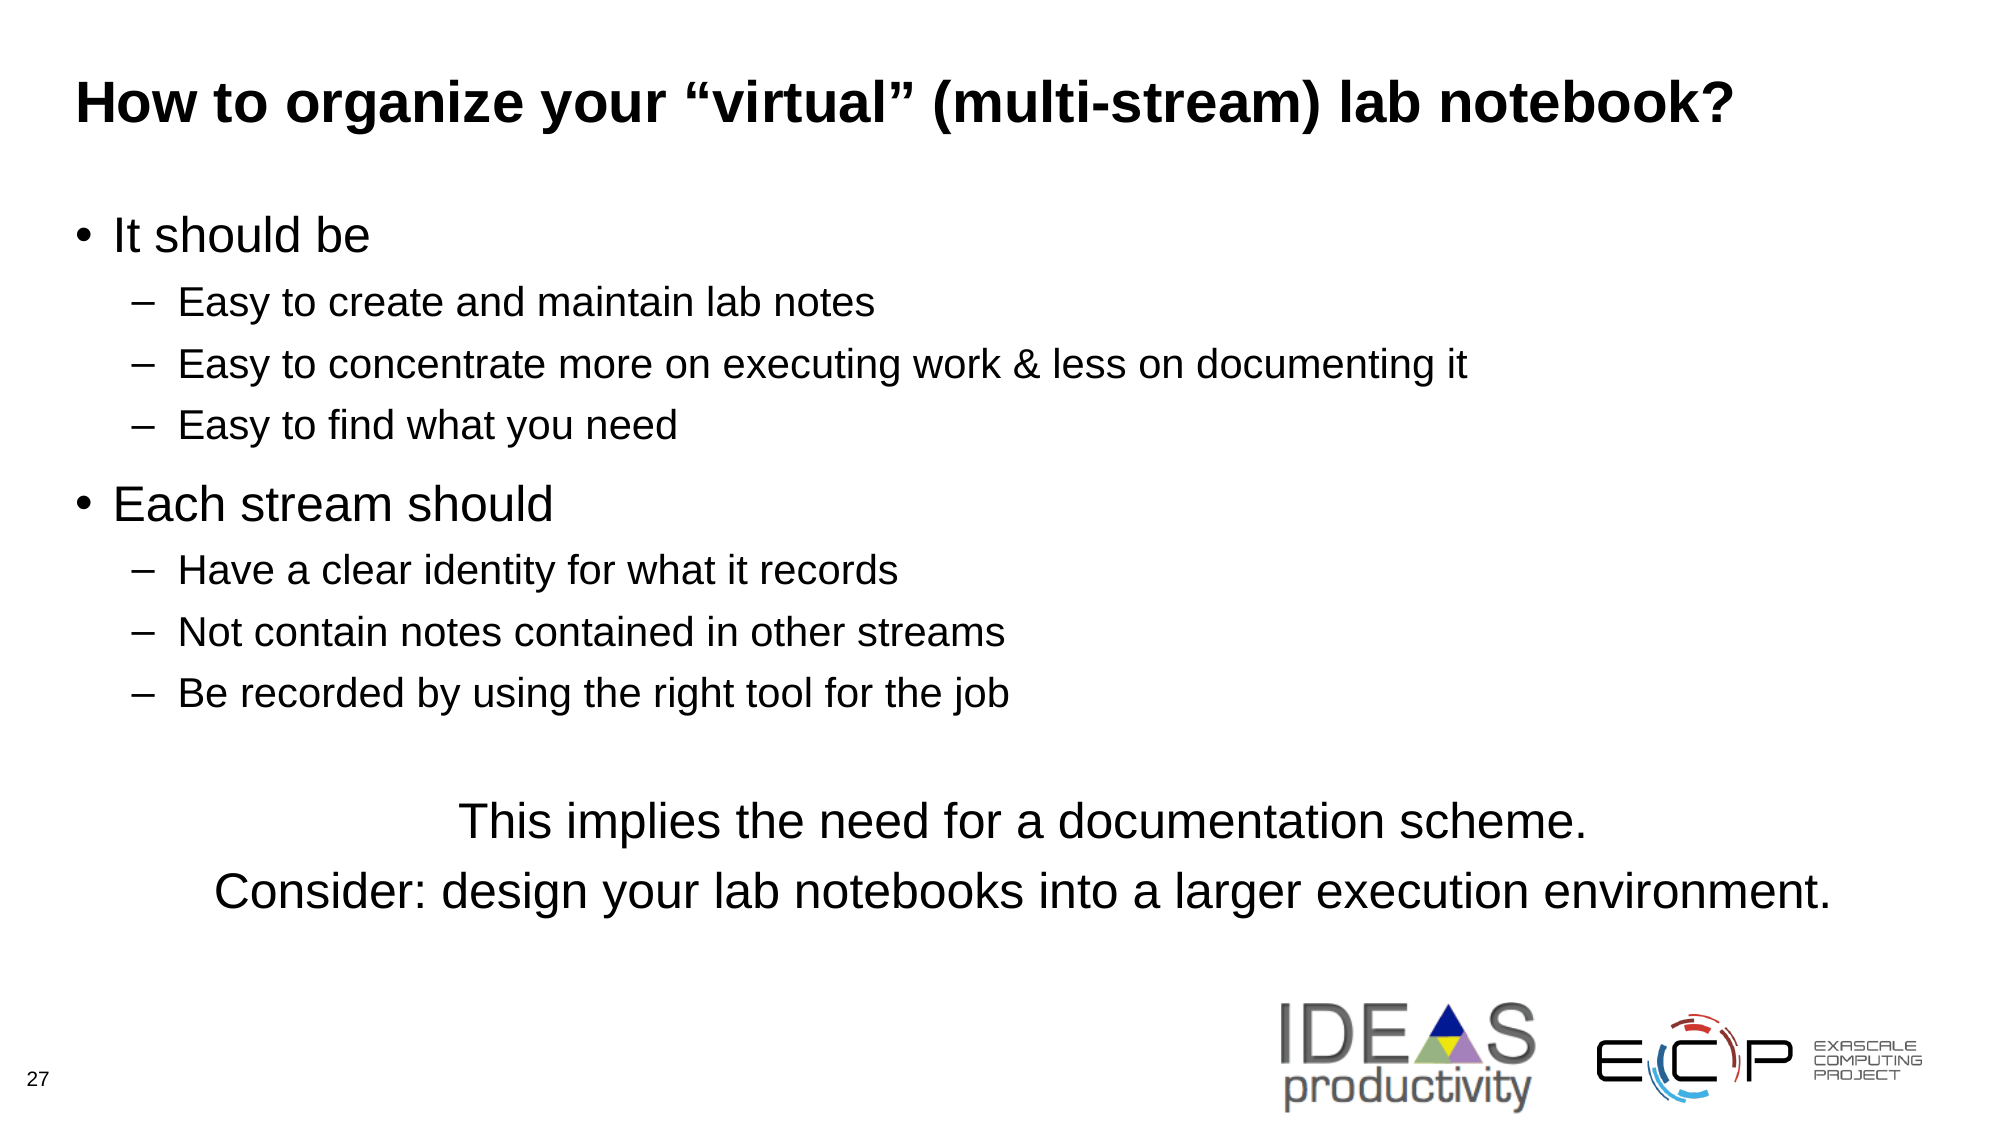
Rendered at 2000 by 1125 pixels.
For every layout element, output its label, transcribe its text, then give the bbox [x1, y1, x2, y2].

title How to organize your “virtual” (multi-stream) lab notebook? [59, 67, 1926, 202]
list It should be Easy to create and maintain lab notes Easy to concentrate more on executing work & less on documenting it Easy to find what you need Each stream should Have a clear identity for what it records Not contain notes contained in other streams Be recorded by using the right tool for the job This implies the need for a documentation scheme. Consider: design your lab notebooks into a larger execution environment. [59, 202, 1926, 867]
picture [1597, 1014, 1922, 1103]
picture [1280, 1002, 1537, 1114]
